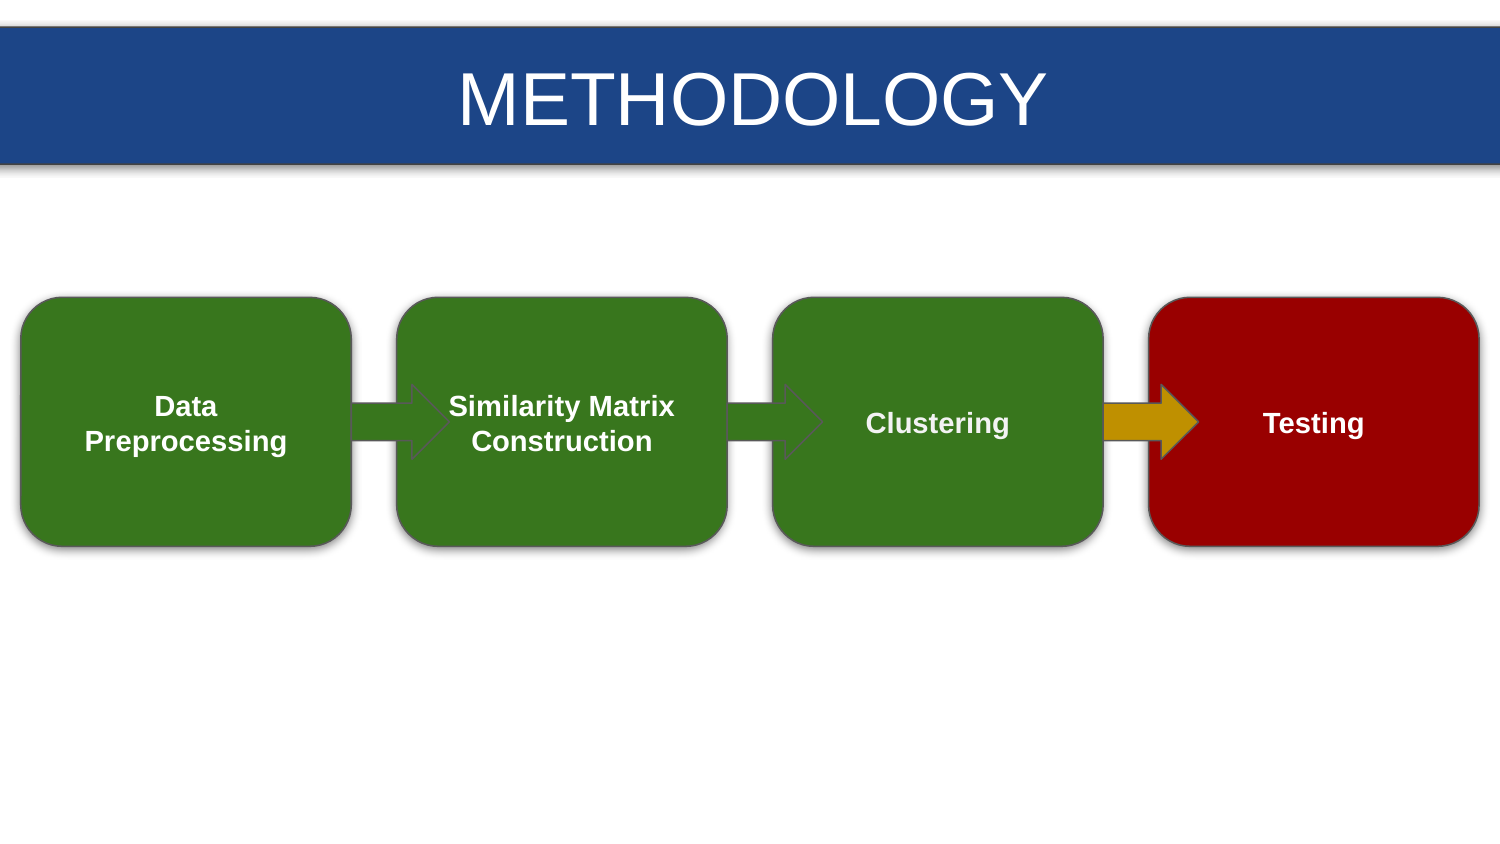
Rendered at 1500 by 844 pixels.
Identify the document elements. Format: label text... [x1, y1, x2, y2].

text_box Similarity Matrix Construction [396, 297, 728, 547]
text_box Clustering [772, 297, 1104, 547]
text_box [1103, 384, 1199, 460]
text_box [727, 384, 823, 460]
text_box Testing [1148, 297, 1480, 547]
text_box Data Preprocessing [20, 297, 352, 547]
text_box [351, 384, 450, 460]
text_box METHODOLOGY [0, 27, 1500, 165]
